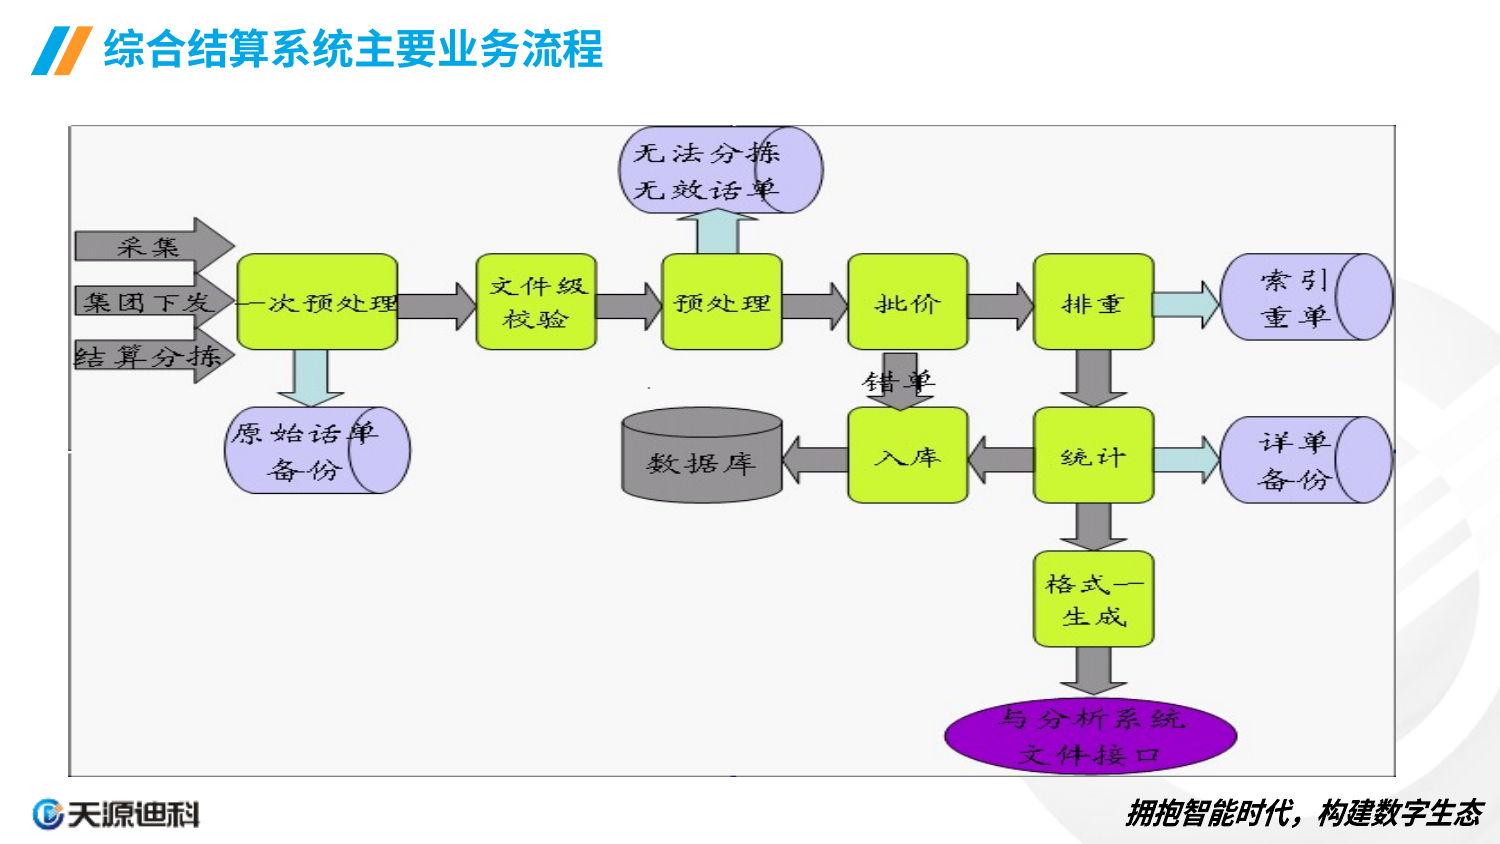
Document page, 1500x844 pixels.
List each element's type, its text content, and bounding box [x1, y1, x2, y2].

title 综合结算系统主要业务流程 [88, 0, 1500, 115]
picture [68, 125, 1500, 844]
picture [27, 790, 224, 836]
